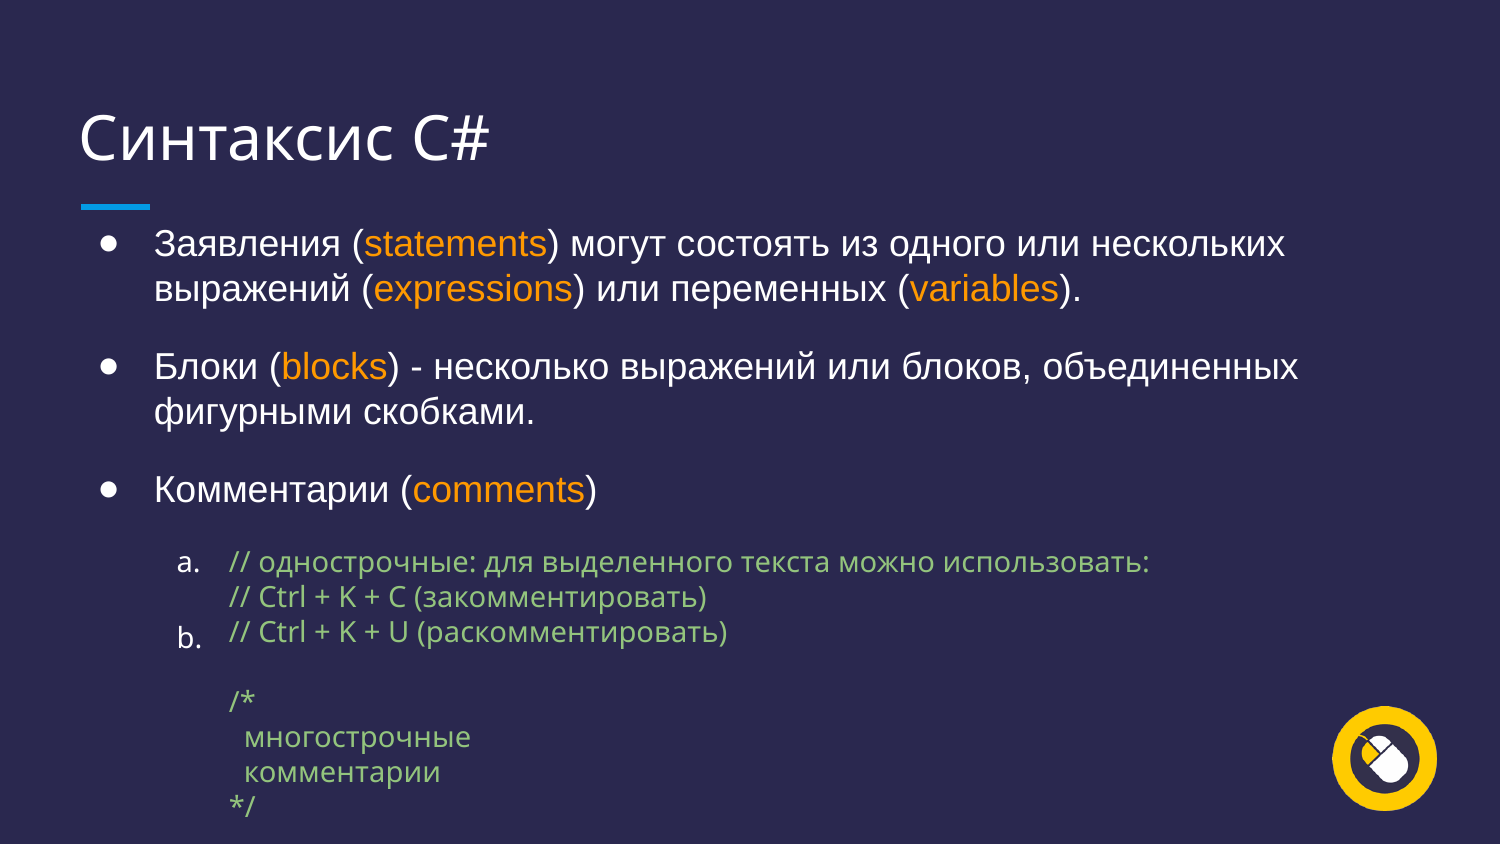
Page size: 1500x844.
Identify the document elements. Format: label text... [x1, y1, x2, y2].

list Заявления (statements) могут состоять из одного или нескольких выражений (expressions) или переменных (variables). Блоки (blocks) - несколько выражений или блоков, объединенных фигурными скобками. Комментарии (comments) // однострочные: для выделенного текста можно использовать: // Ctrl + K + C (закомментировать) // Ctrl + K + U (раскомментировать) /* многострочные комментарии */ [63, 203, 1437, 844]
picture [1332, 706, 1437, 811]
title Синтаксис C# [63, 75, 1437, 188]
